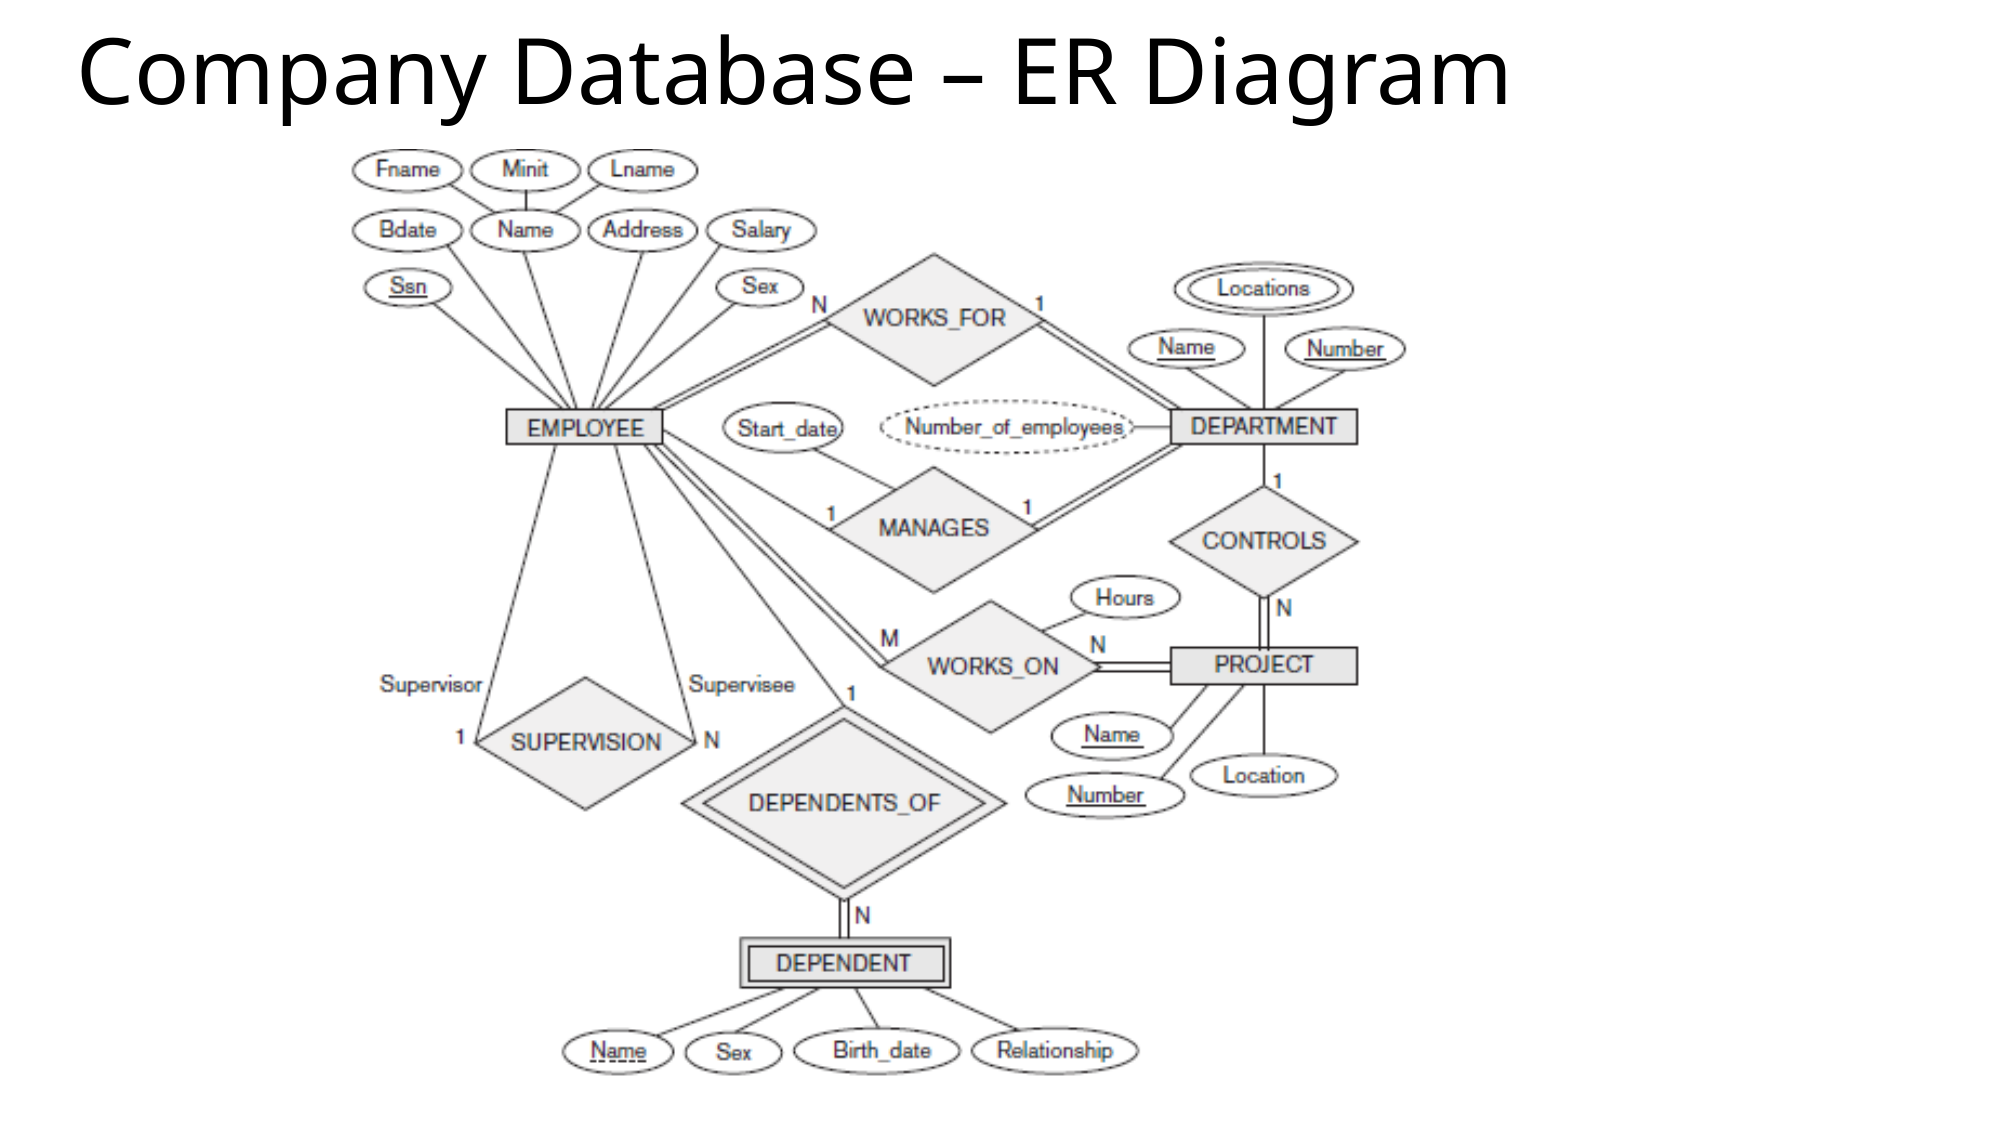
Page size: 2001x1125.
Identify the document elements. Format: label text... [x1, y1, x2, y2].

picture [320, 149, 1467, 1091]
title Company Database – ER Diagram [61, 0, 1725, 150]
